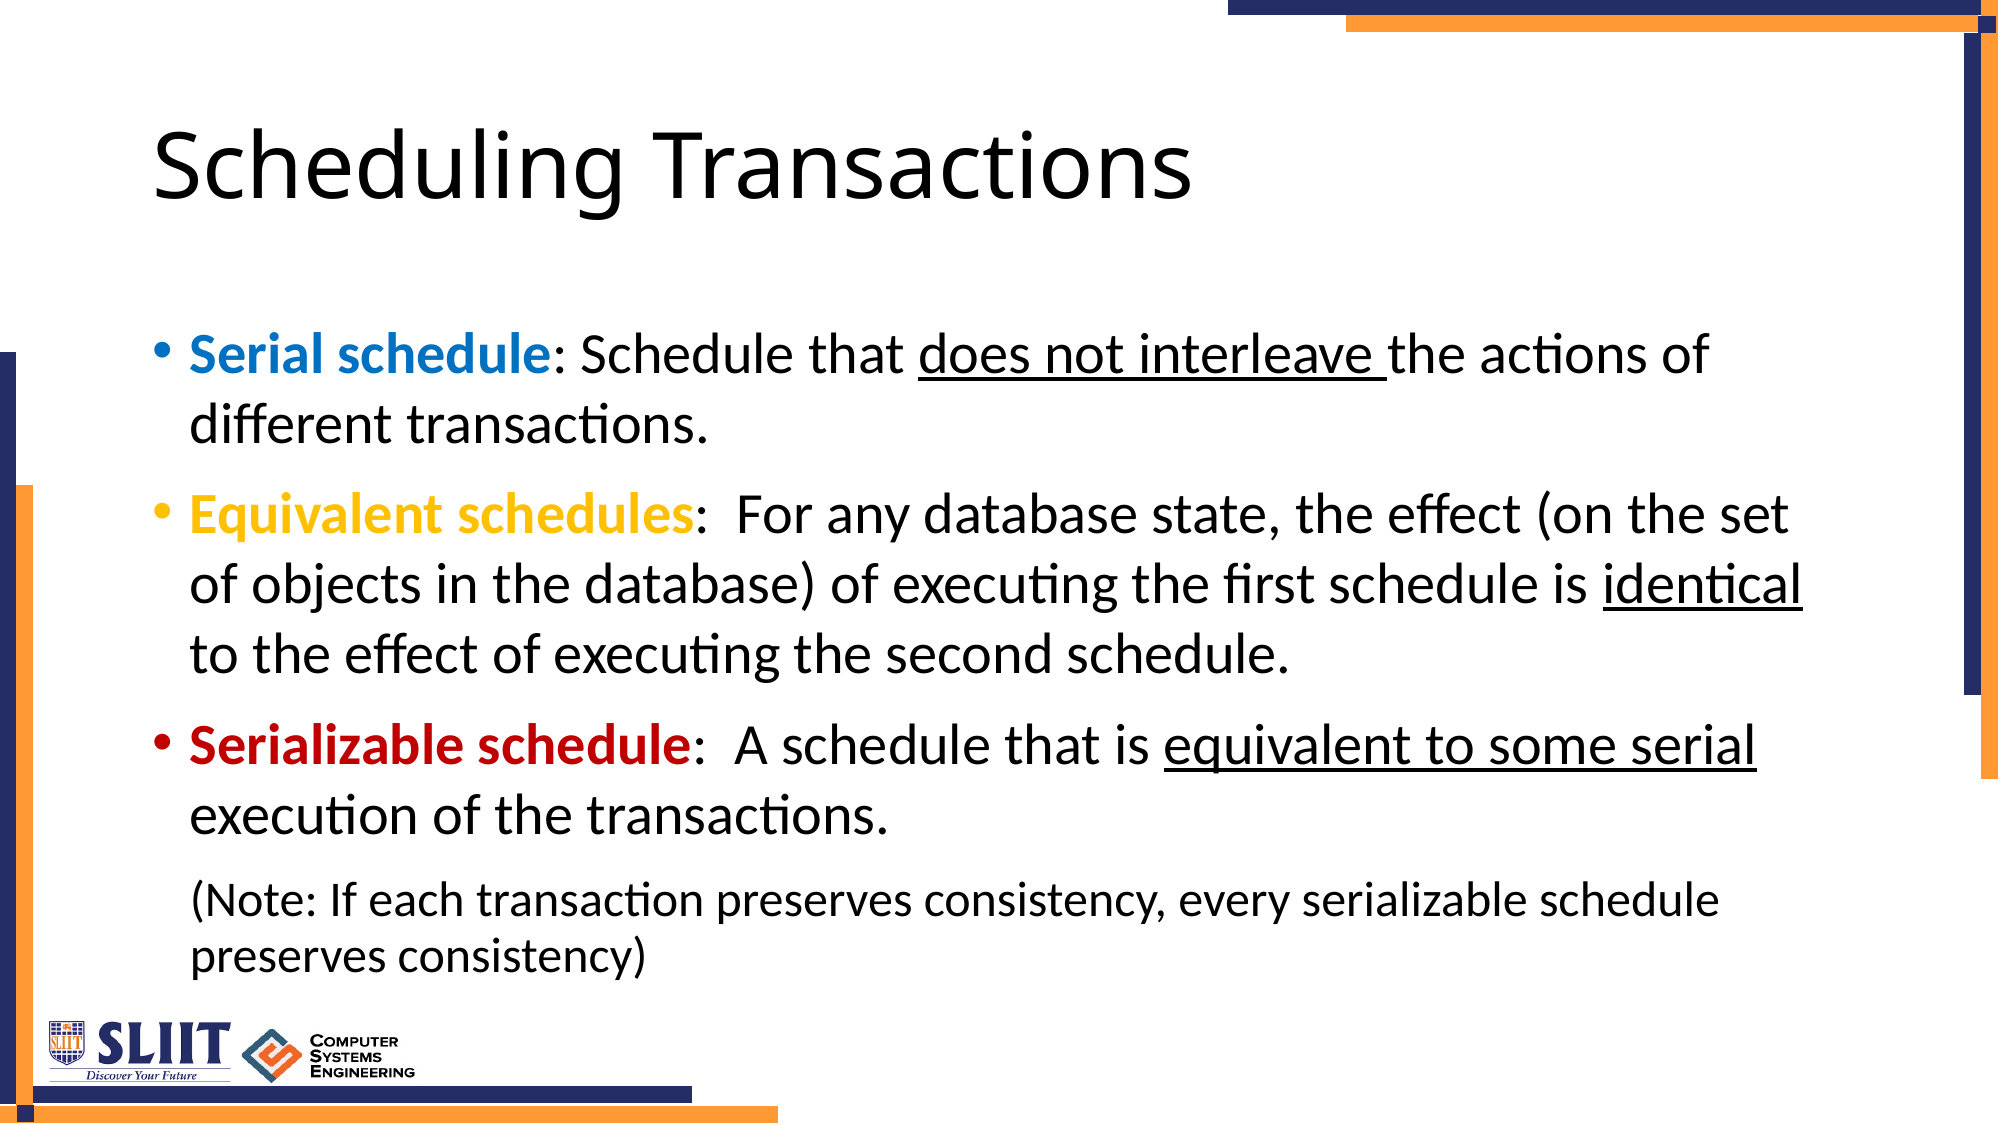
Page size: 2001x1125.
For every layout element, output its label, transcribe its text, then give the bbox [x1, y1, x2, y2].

list Serial schedule: Schedule that does not interleave the actions of different transactions. Equivalent schedules: For any database state, the effect (on the set of objects in the database) of executing the first schedule is identical to the effect of executing the second schedule. Serializable schedule: A schedule that is equivalent to some serial execution of the transactions. (Note: If each transaction preserves consistency, every serializable schedule preserves consistency) [137, 307, 1863, 1014]
picture [240, 1025, 422, 1085]
picture [49, 1021, 231, 1082]
title Scheduling Transactions [137, 59, 1863, 278]
